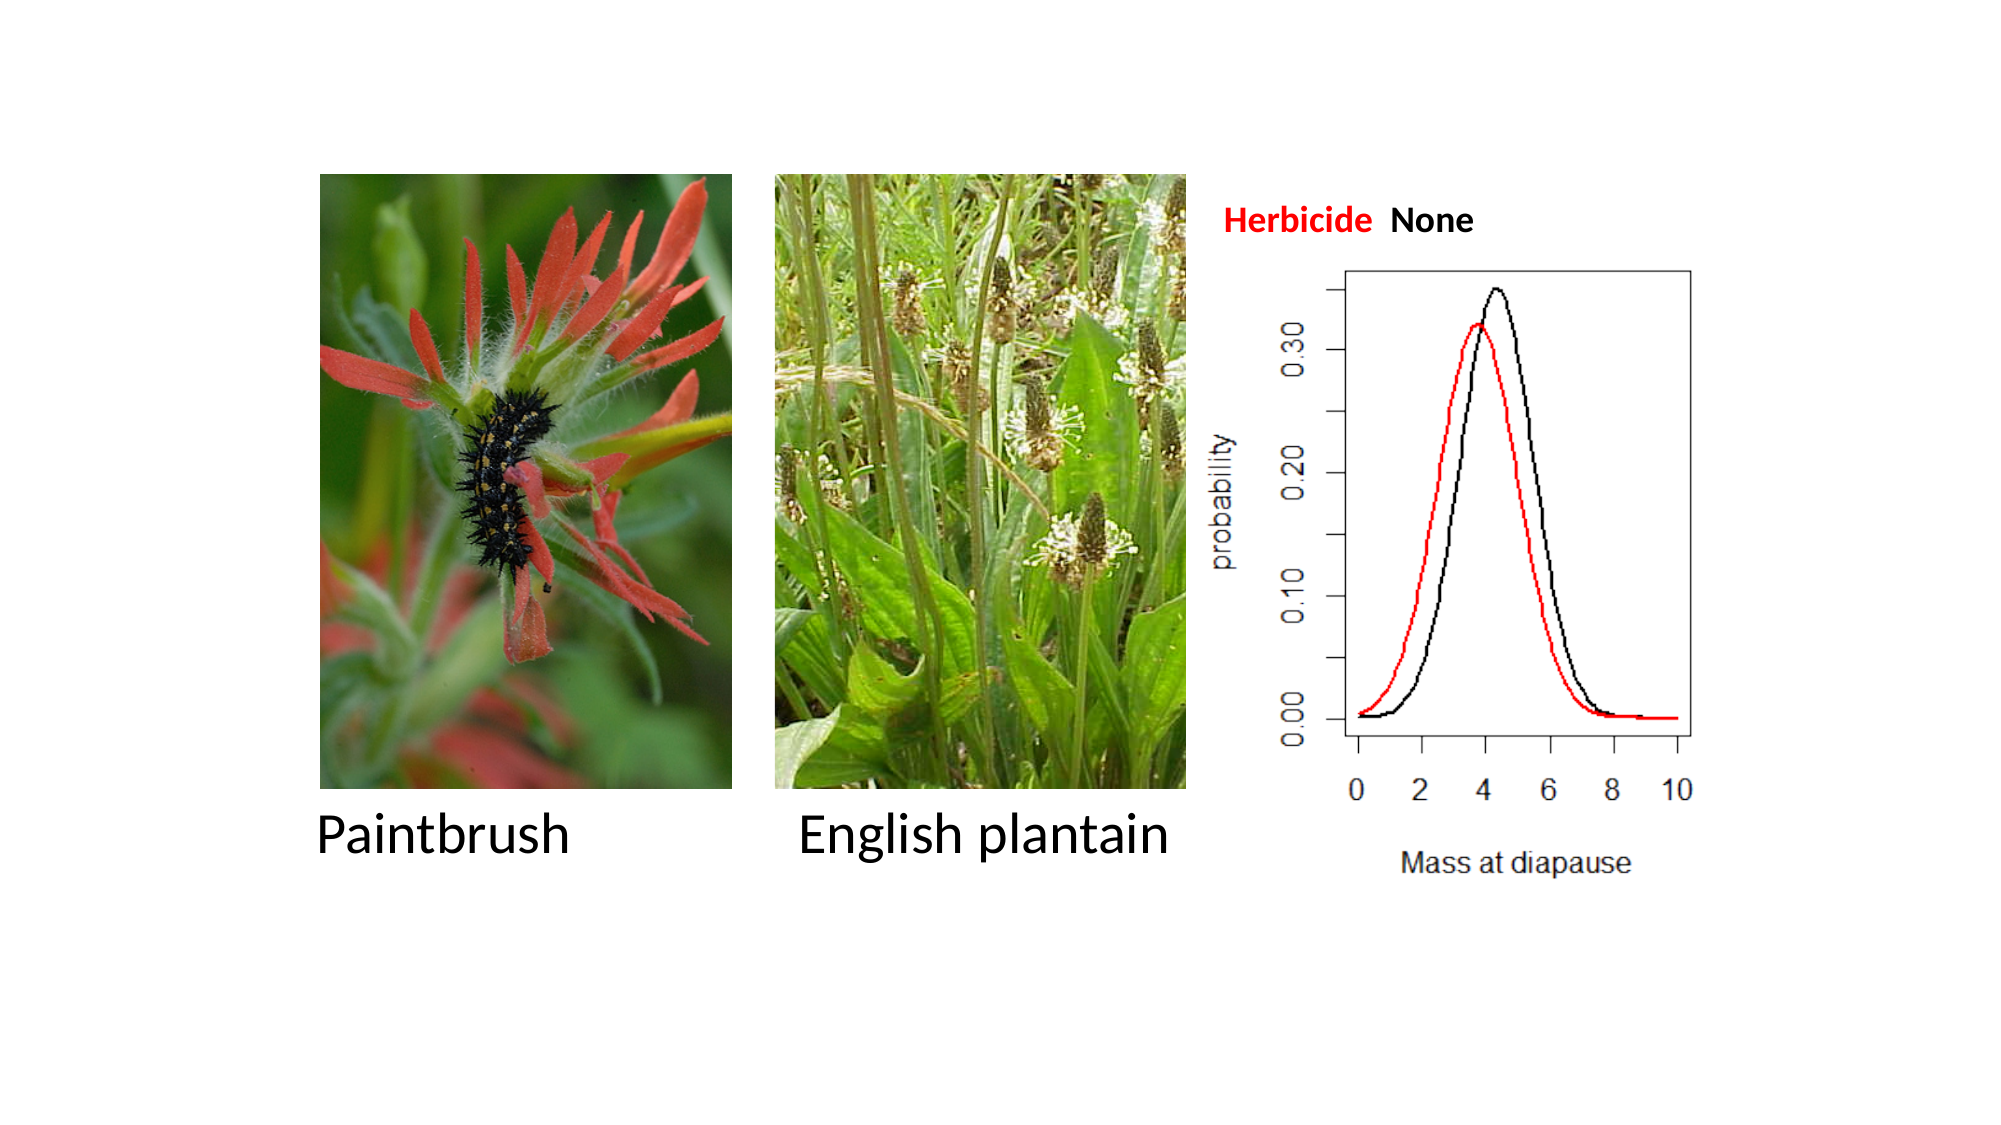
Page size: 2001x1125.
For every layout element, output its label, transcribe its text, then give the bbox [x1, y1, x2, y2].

picture [774, 125, 1876, 884]
picture [320, 174, 733, 790]
text_box Paintbrush [302, 787, 586, 873]
text_box English plantain [783, 799, 1157, 873]
